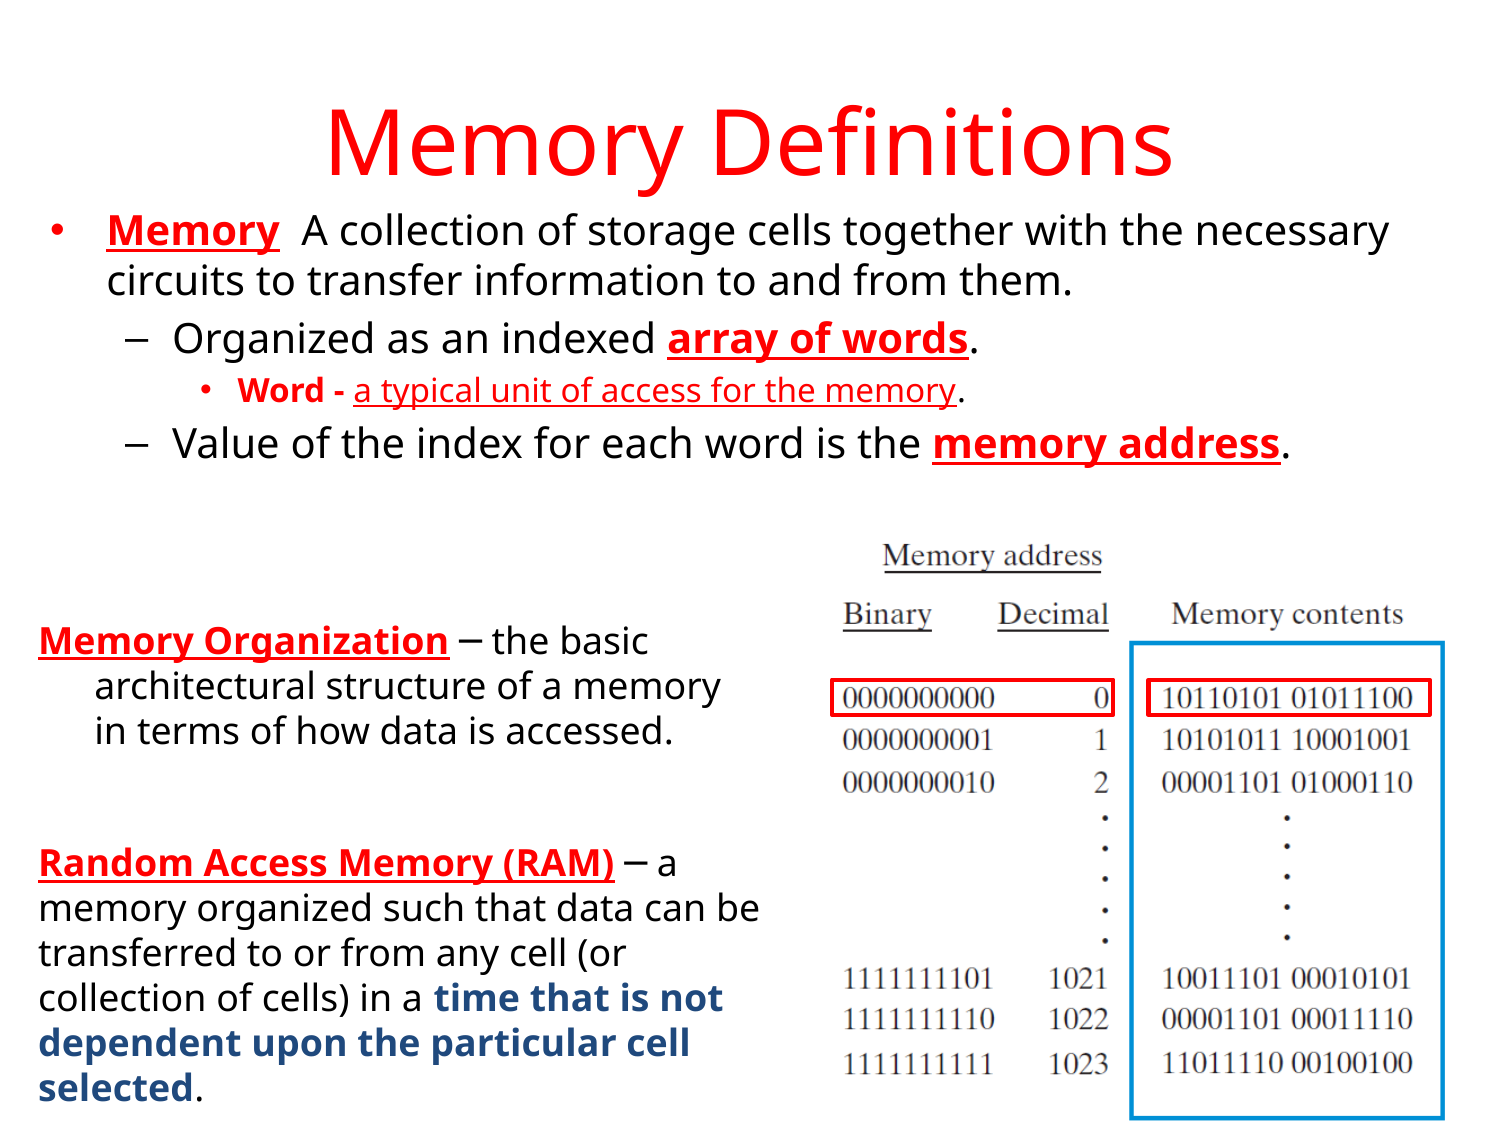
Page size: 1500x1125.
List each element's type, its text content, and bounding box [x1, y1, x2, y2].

title Memory Definitions [75, 45, 1425, 196]
text_box Random Access Memory (RAM) ─ a memory organized such that data can be transferred to or from any cell (or collection of cells) in a time that is not dependent upon the particular cell selected. [23, 831, 786, 1125]
list Memory A collection of storage cells together with the necessary circuits to transfer information to and from them. Organized as an indexed array of words. Word - a typical unit of access for the memory. Value of the index for each word is the memory address. [35, 196, 1465, 939]
text_box Memory Organization ─ the basic architectural structure of a memory in terms of how data is accessed. [23, 609, 774, 760]
picture [808, 526, 1454, 1125]
